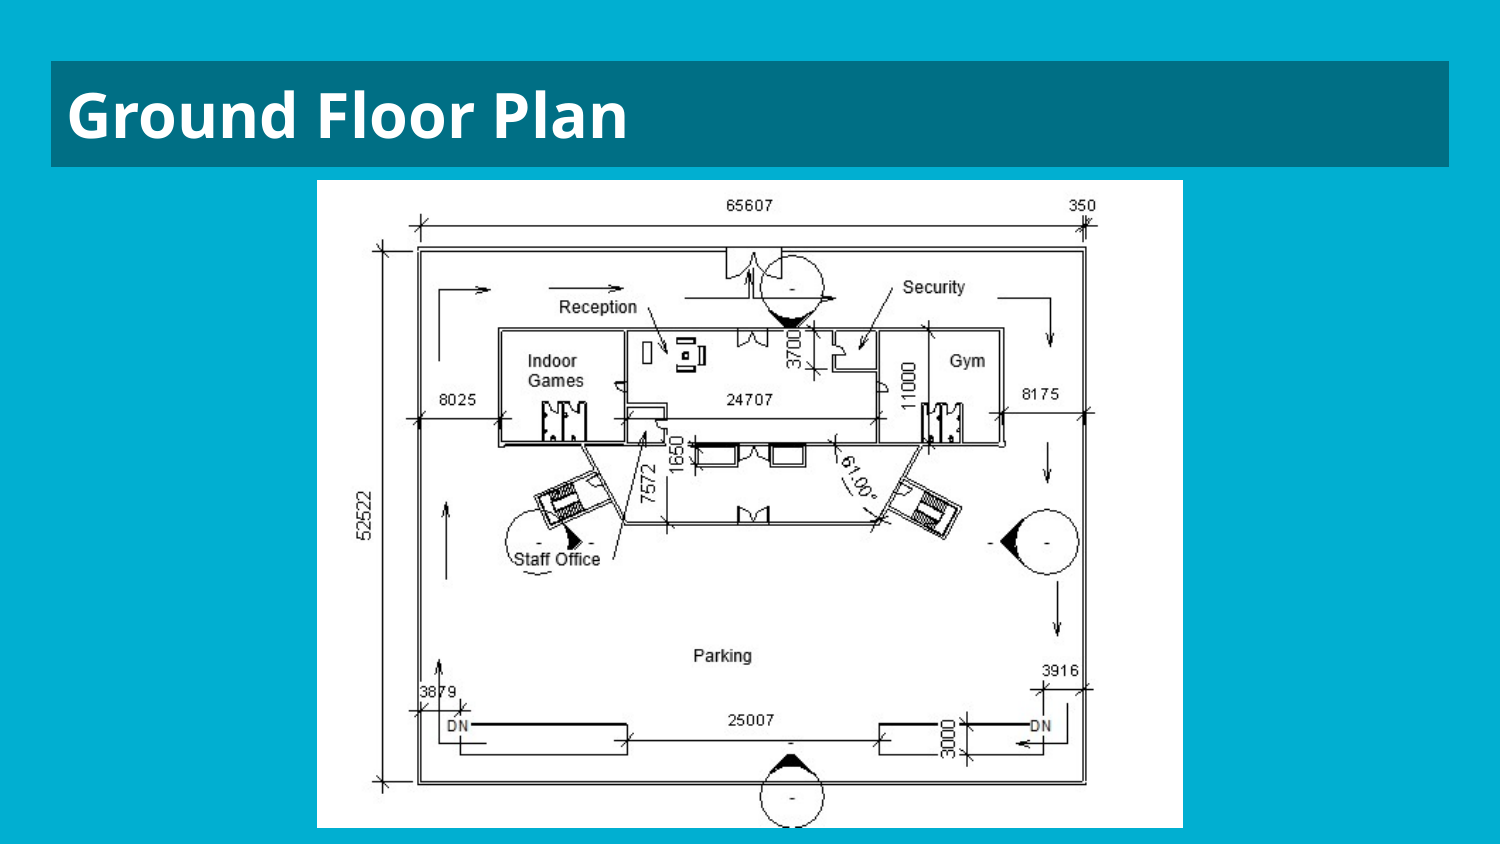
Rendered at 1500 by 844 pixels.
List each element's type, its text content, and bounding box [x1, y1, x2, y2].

picture [316, 180, 1184, 828]
title Ground Floor Plan [51, 61, 1449, 167]
